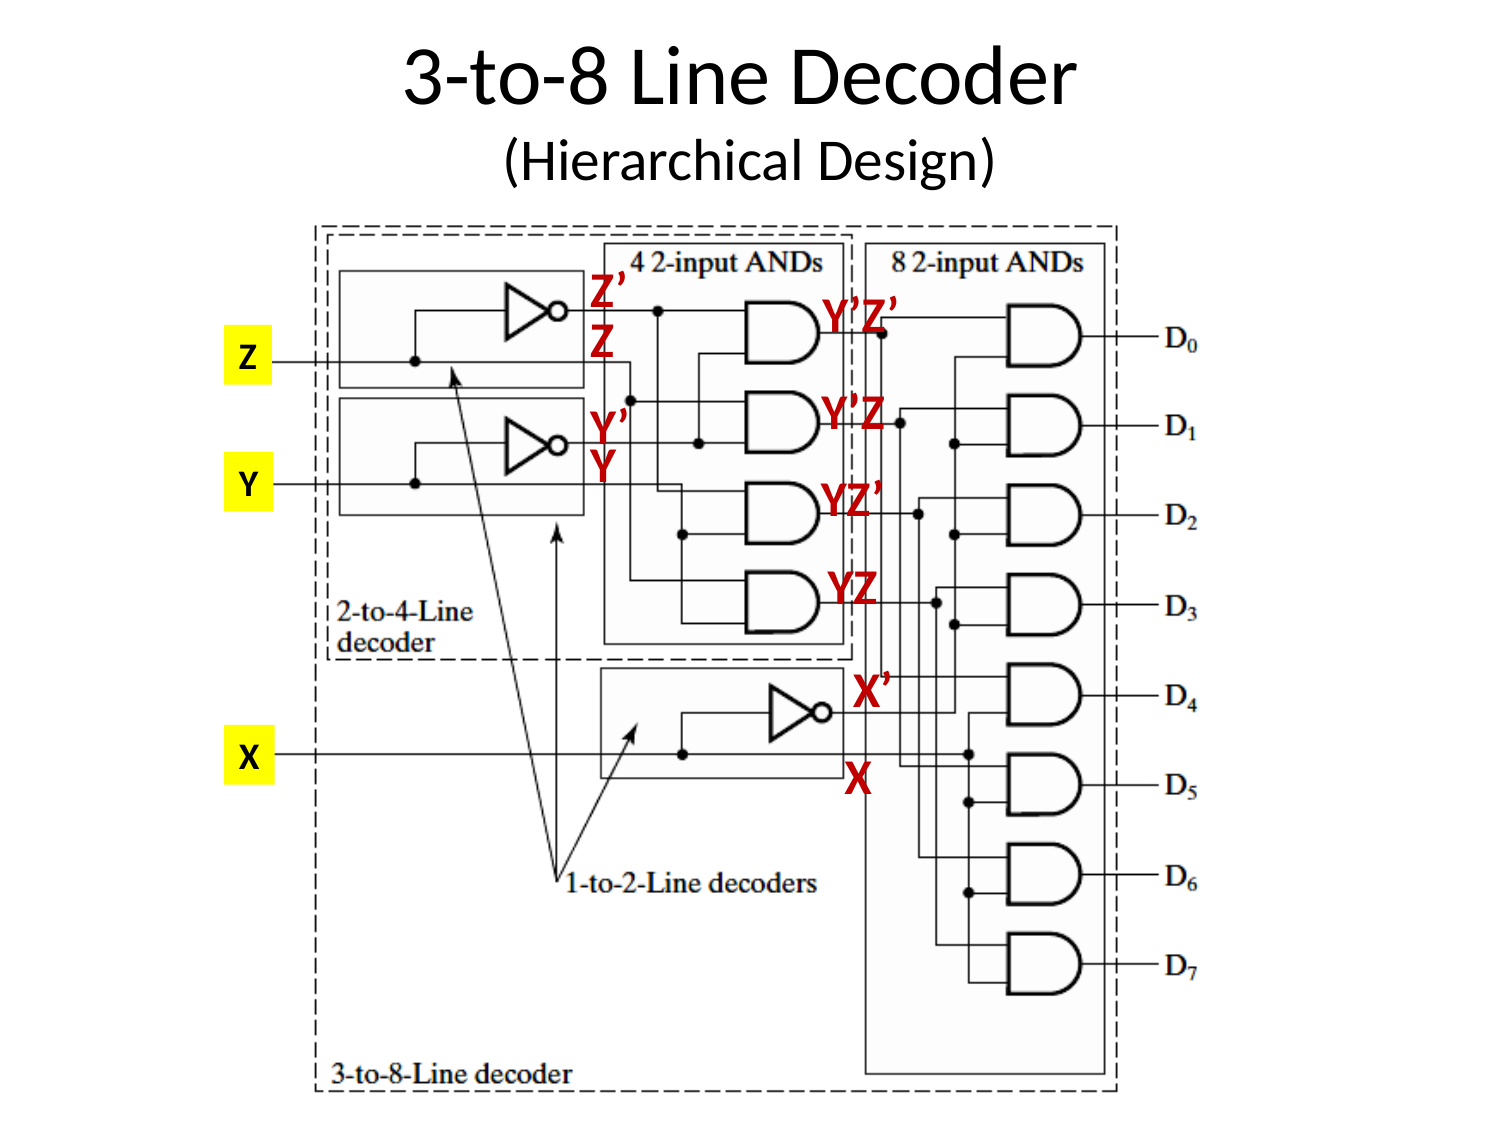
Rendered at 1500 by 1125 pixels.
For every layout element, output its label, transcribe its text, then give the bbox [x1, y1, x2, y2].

picture [212, 212, 1221, 1113]
title 3-to-8 Line Decoder (Hierarchical Design) [75, 12, 1425, 200]
